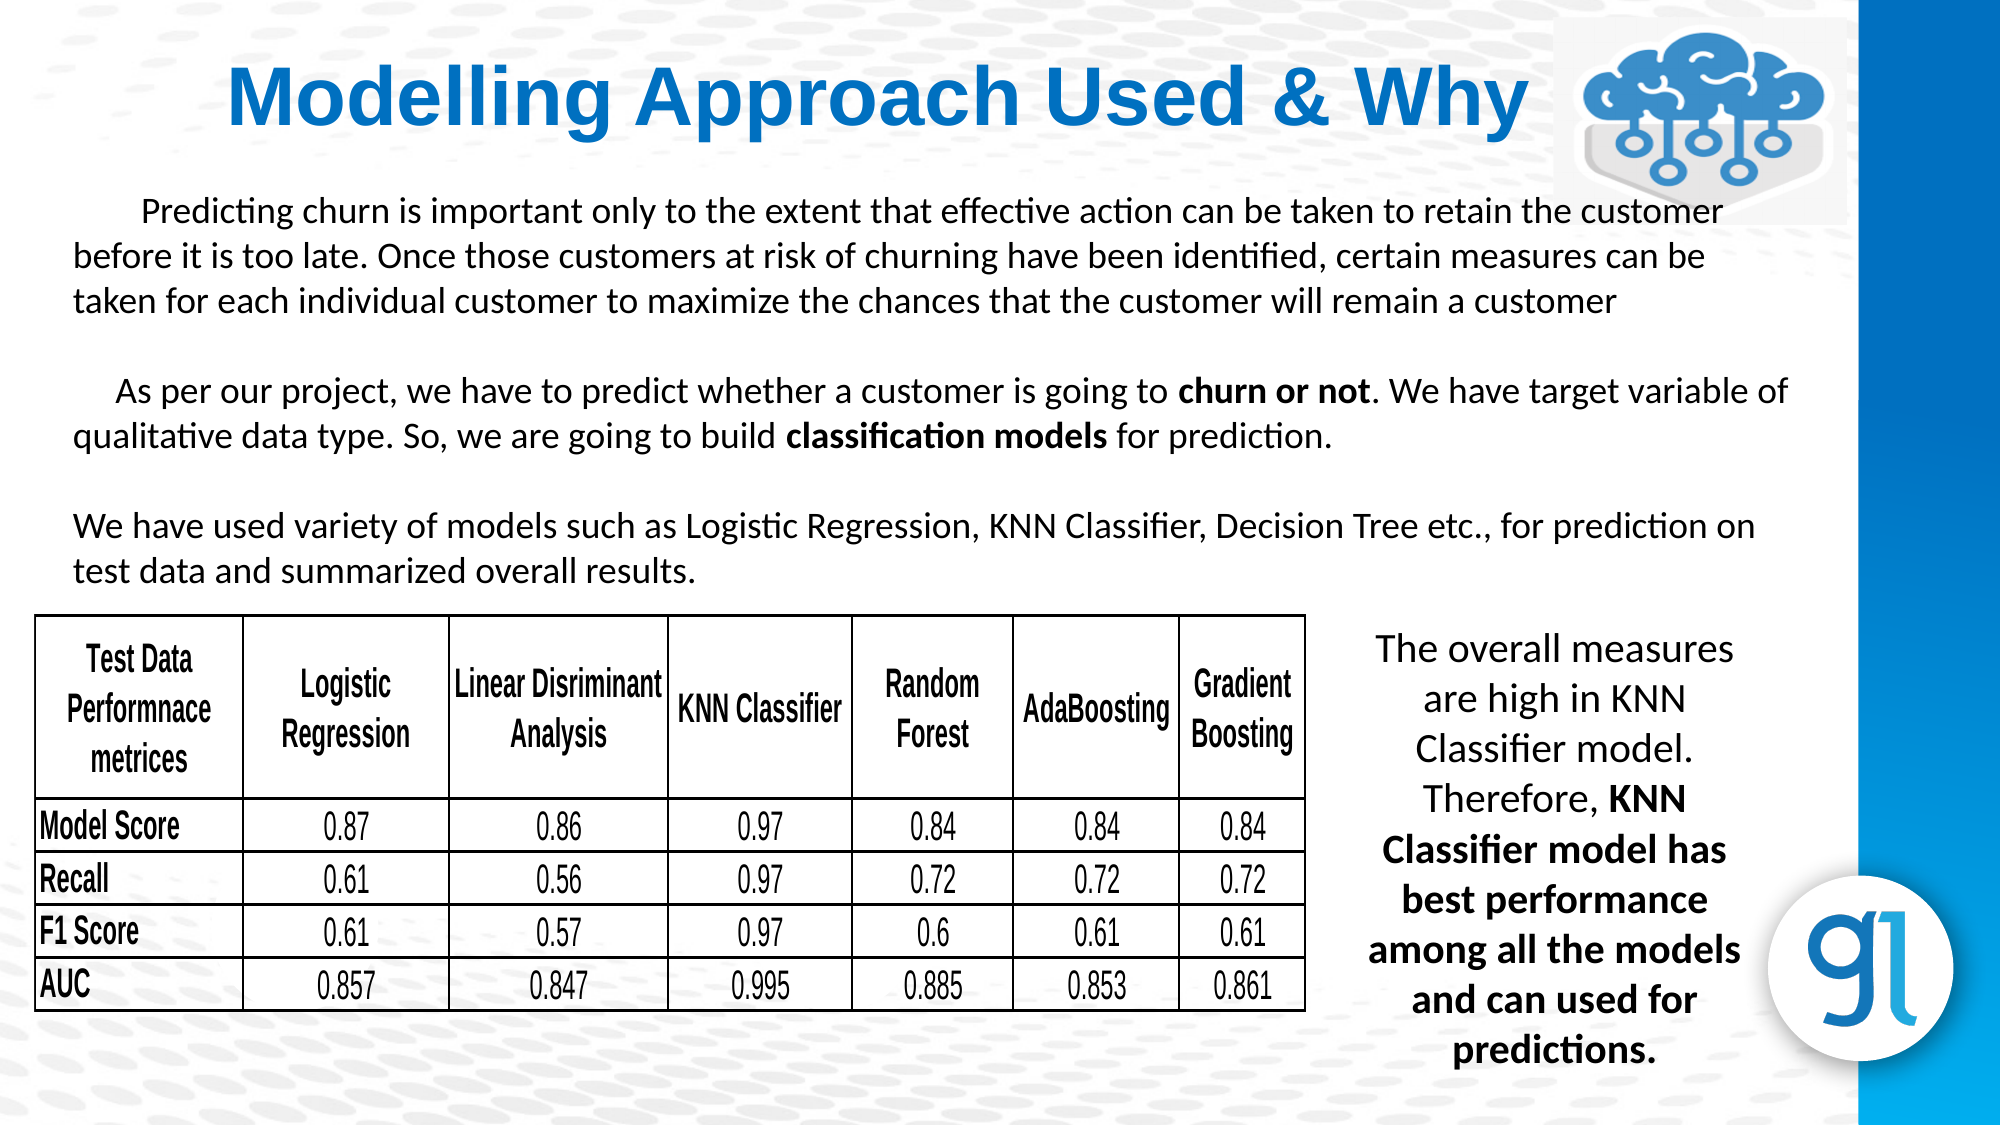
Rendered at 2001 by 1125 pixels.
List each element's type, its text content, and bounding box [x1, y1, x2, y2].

picture [1798, 905, 1924, 1031]
text_box Predicting churn is important only to the extent that effective action can be taken to retain the customer before it is too late. Once those customers at risk of churning have been identified, certain measures can be taken for each individual customer to maximize the chances that the customer will remain a customer As per our project, we have to predict whether a customer is going to churn or not. We have target variable of qualitative data type. So, we are going to build classification models for prediction. We have used variety of models such as Logistic Regression, KNN Classifier, Decision Tree etc., for prediction on test data and summarized overall results. [58, 178, 1805, 599]
picture [0, 0, 2000, 1125]
text_box Modelling Approach Used & Why [211, 34, 1596, 150]
text_box The overall measures are high in KNN Classifier model. Therefore, KNN Classifier model has best performance among all the models and can used for predictions. [1333, 613, 1777, 1079]
